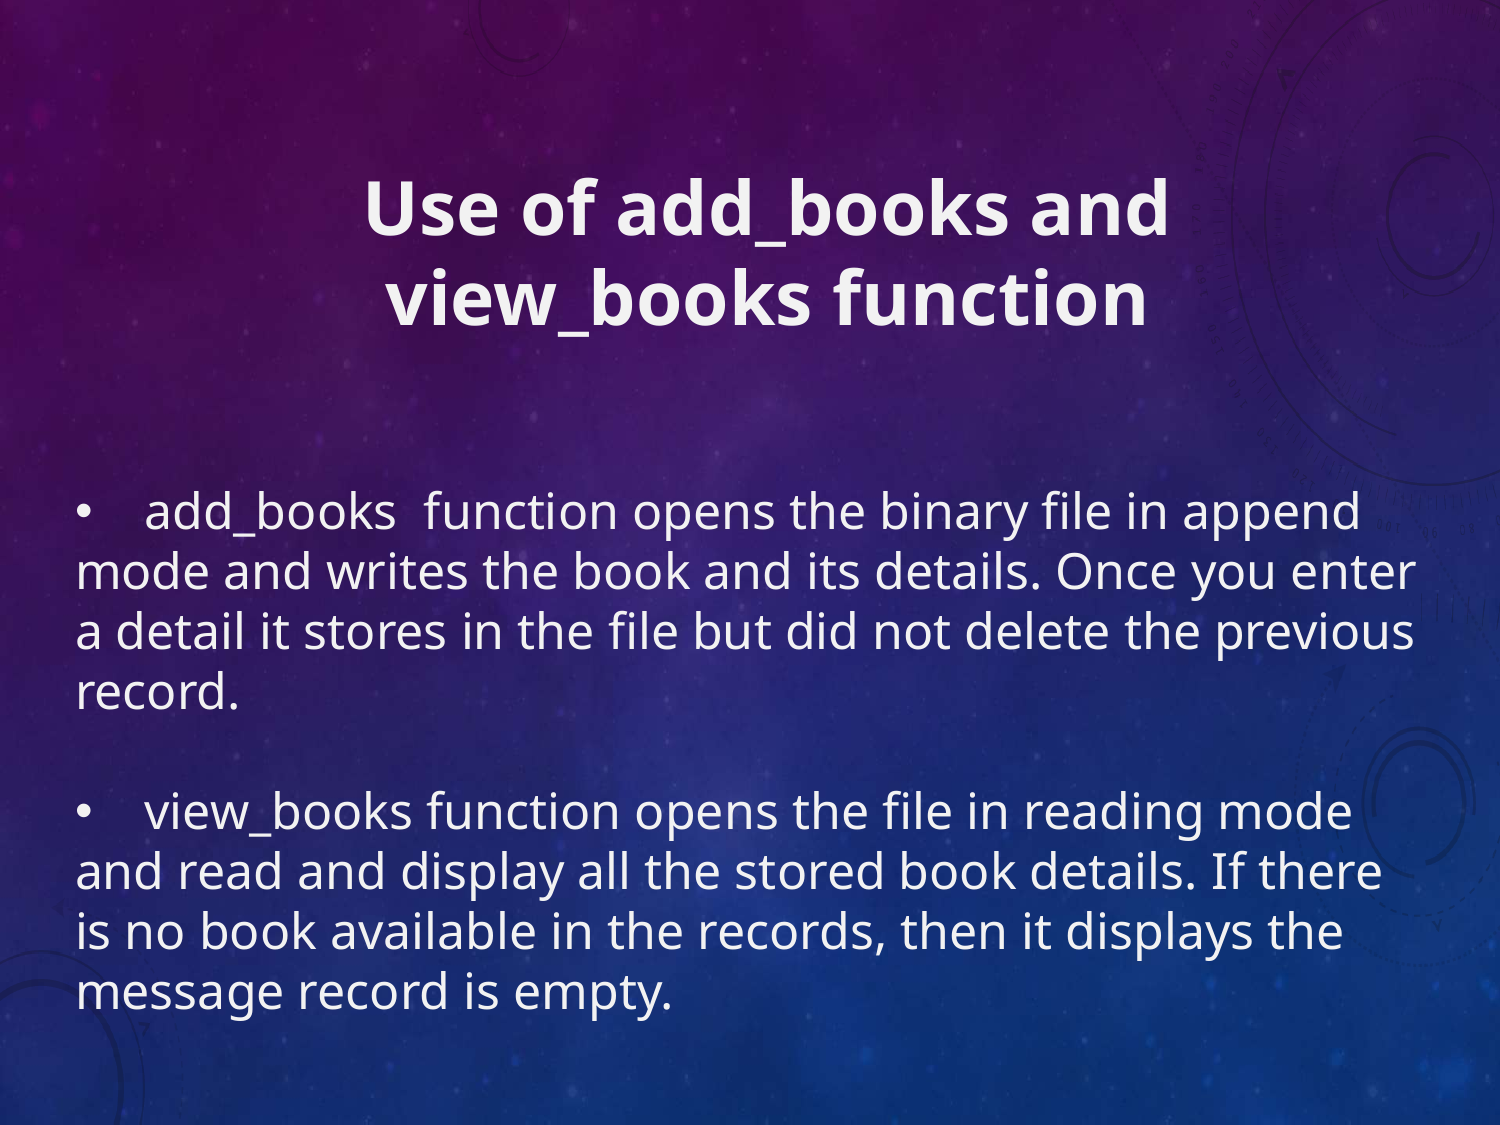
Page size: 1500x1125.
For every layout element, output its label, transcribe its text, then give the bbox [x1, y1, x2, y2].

list add_books function opens the binary file in append mode and writes the book and its details. Once you enter a detail it stores in the file but did not delete the previous record. view_books function opens the file in reading mode and read and display all the stored book details. If there is no book available in the records, then it displays the message record is empty. [75, 479, 1425, 1038]
title Use of add_books and view_books function [230, 160, 1306, 433]
picture [0, 0, 1500, 1125]
